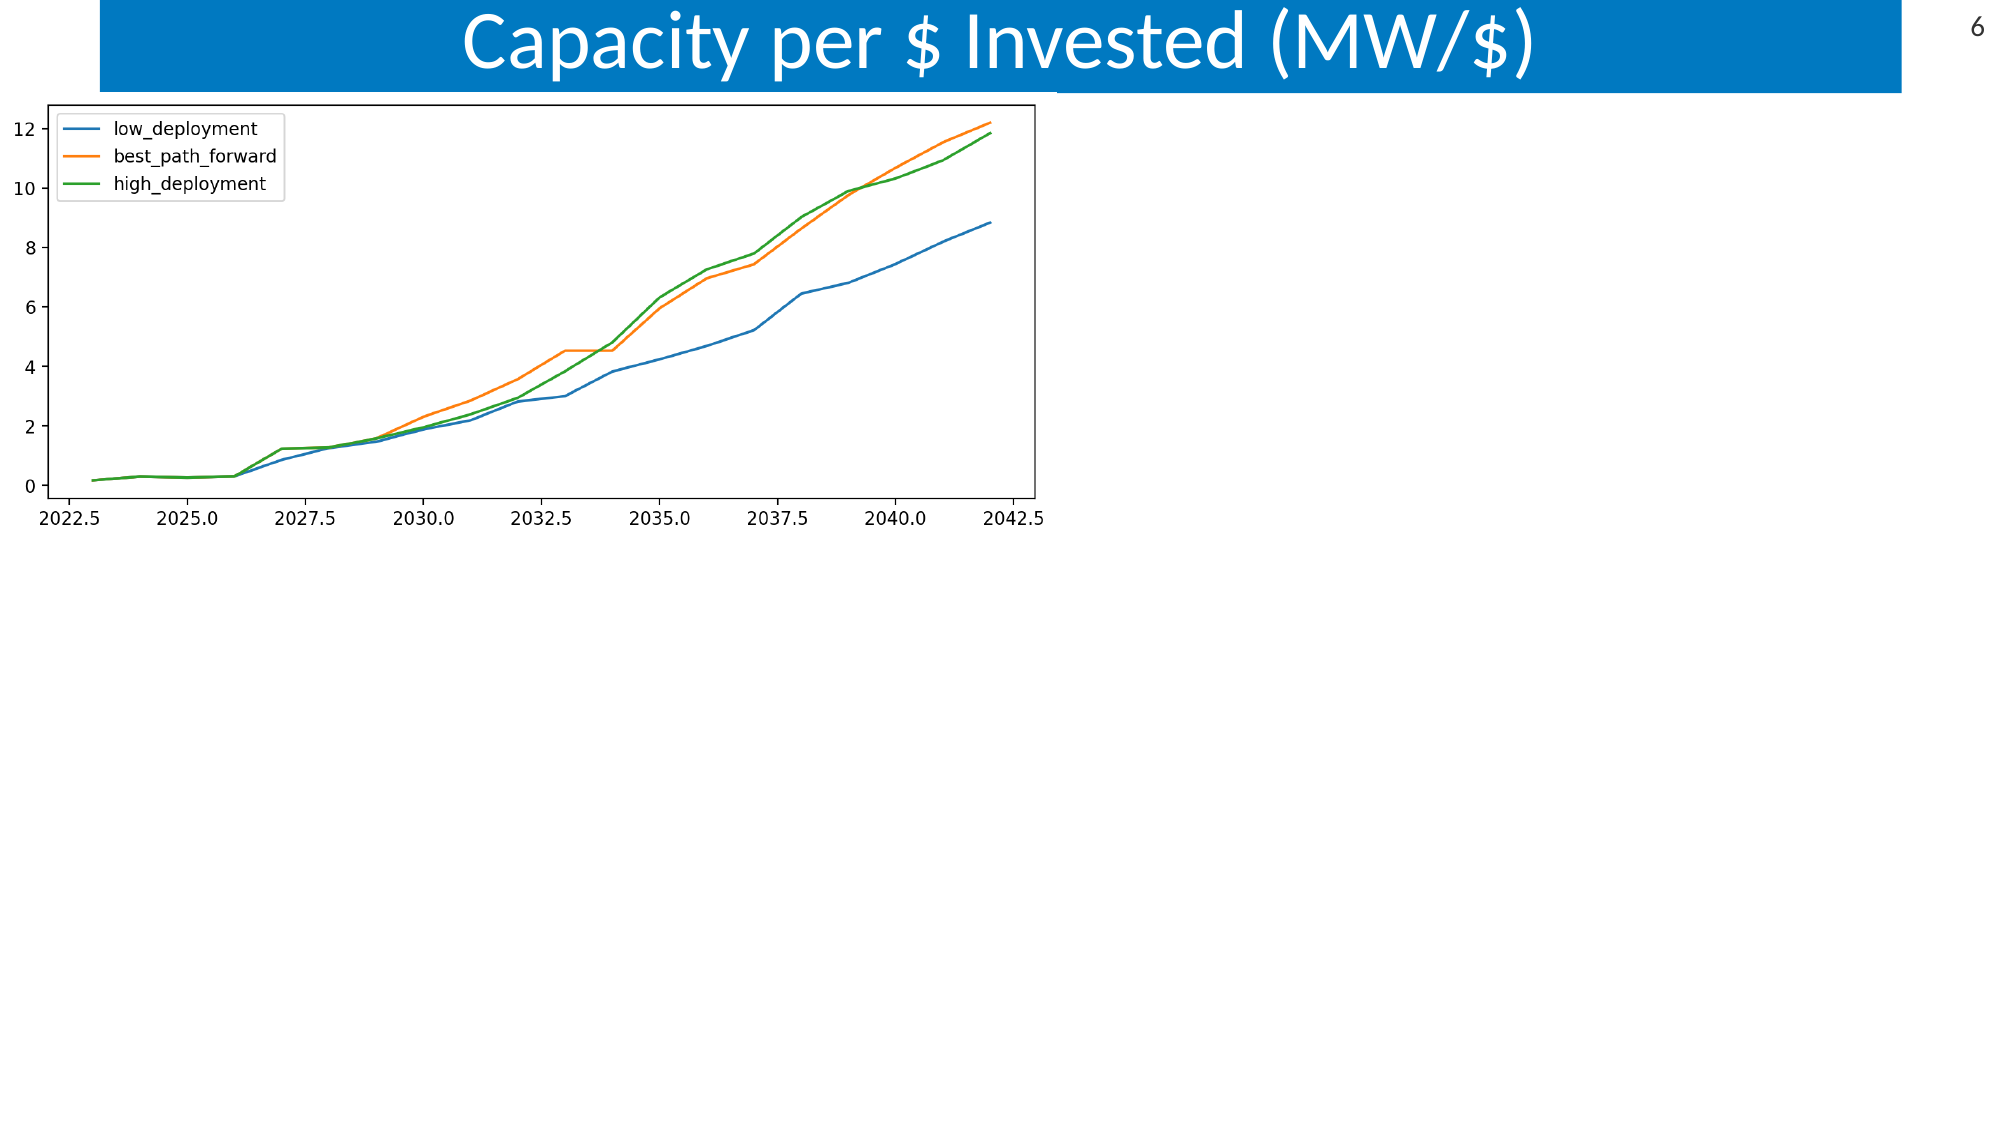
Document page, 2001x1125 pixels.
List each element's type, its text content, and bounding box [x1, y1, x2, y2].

title Capacity per $ Invested (MW/$) [99, 0, 1902, 94]
picture [0, 92, 1057, 541]
